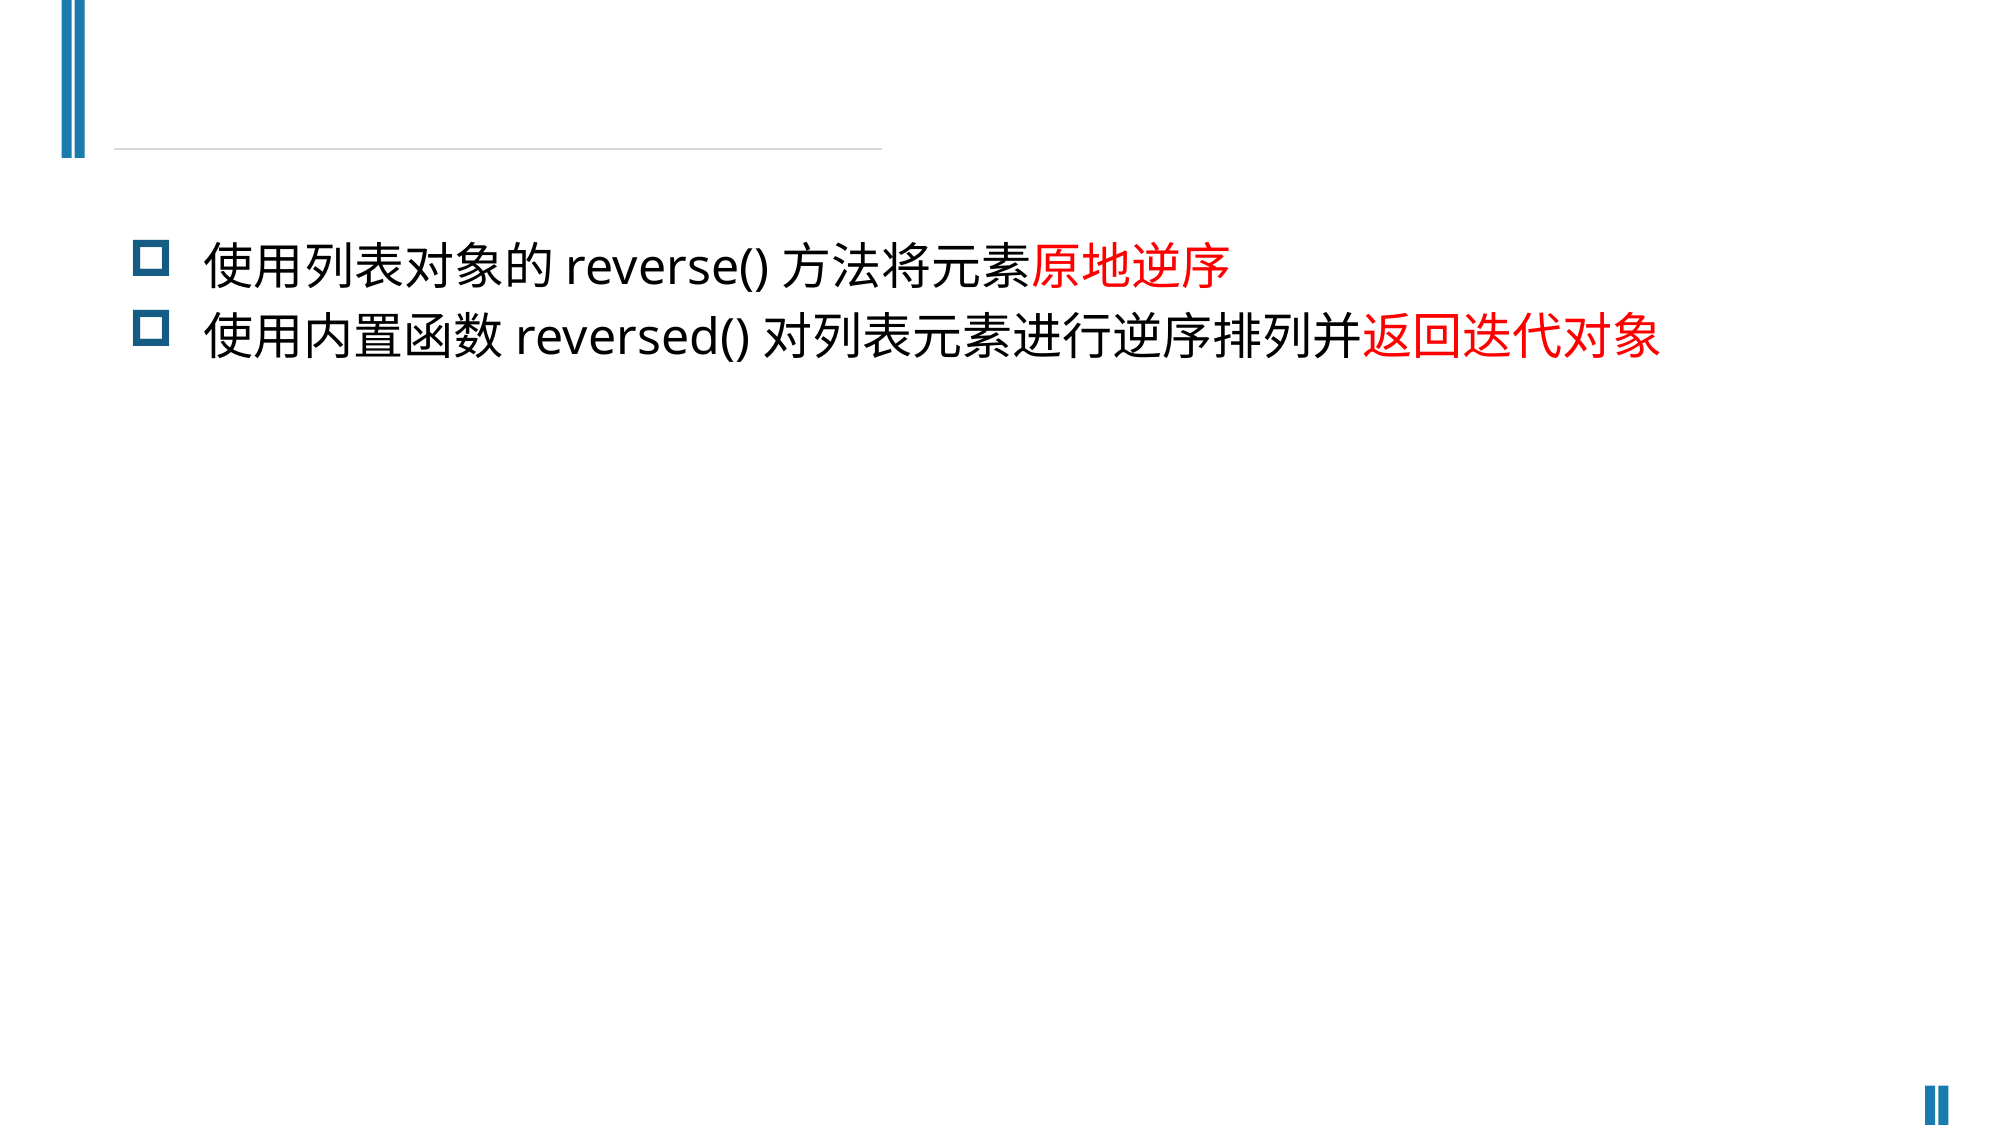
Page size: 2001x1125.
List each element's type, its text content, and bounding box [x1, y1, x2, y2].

list 使用列表对象的reverse()方法将元素原地逆序 使用内置函数reversed()对列表元素进行逆序排列并返回迭代对象 [114, 227, 1765, 756]
